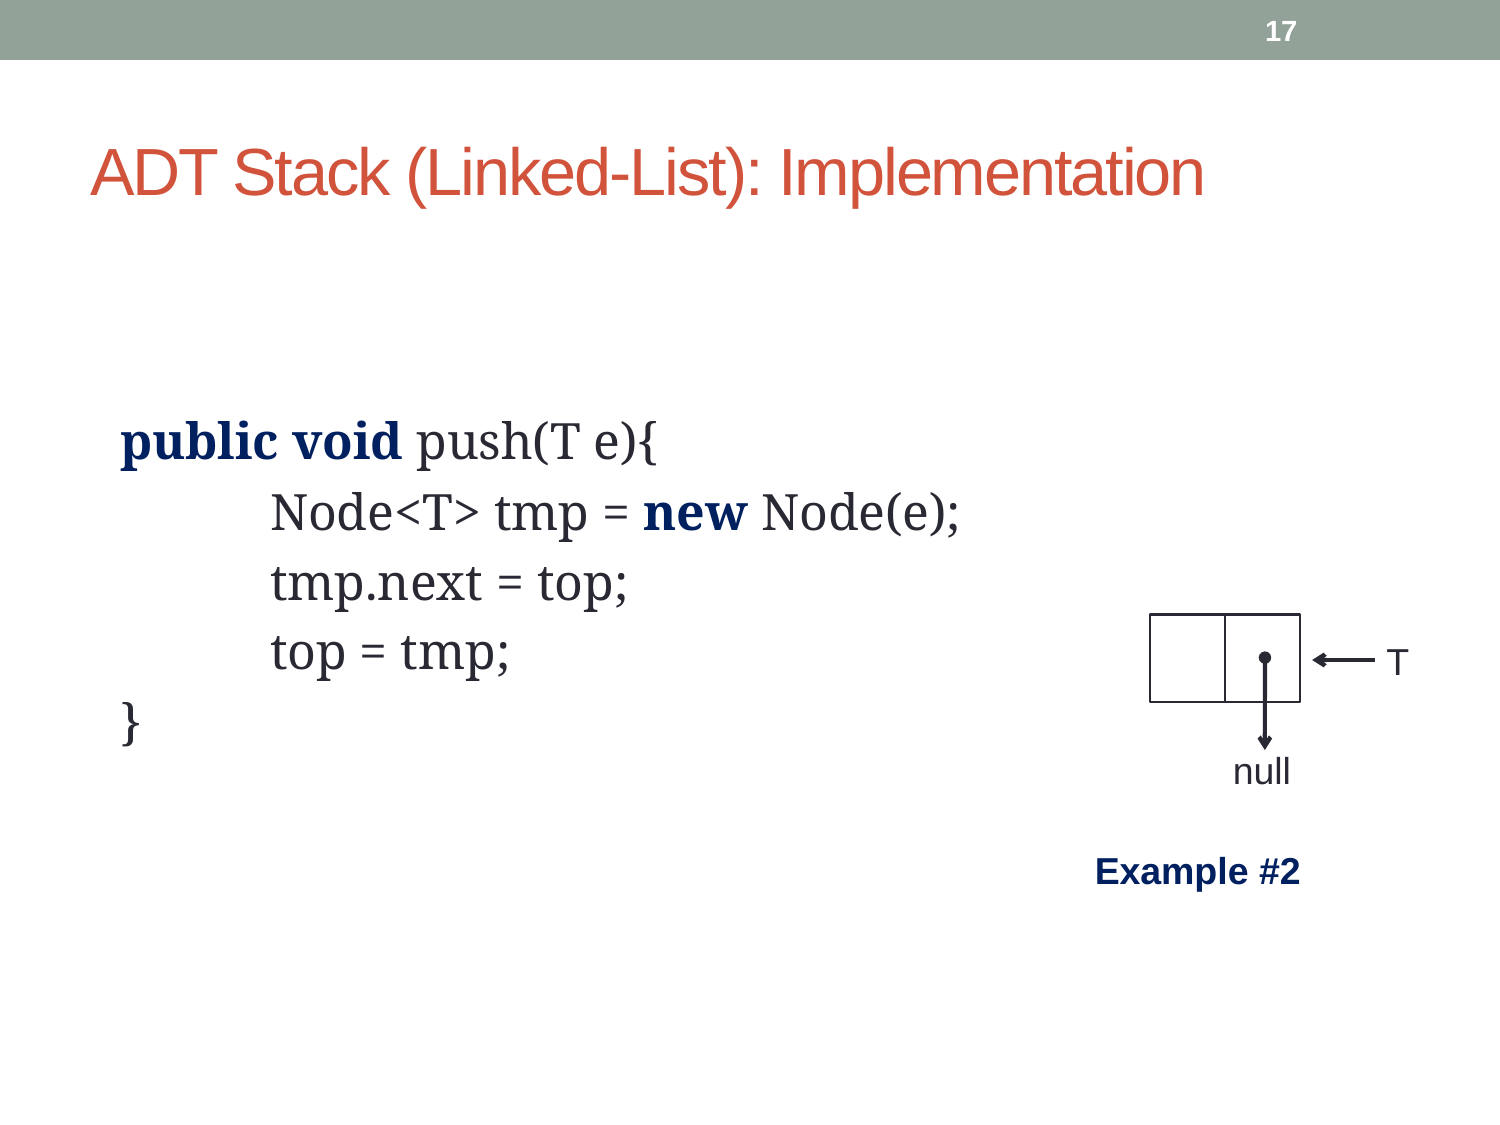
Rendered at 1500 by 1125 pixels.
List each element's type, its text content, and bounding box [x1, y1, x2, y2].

text_box null [1218, 739, 1306, 800]
list public void push(T e){ Node<T> tmp = new Node(e); tmp.next = top; top = tmp; } [75, 262, 1425, 1063]
text_box max 4 [1267, 704, 1271, 736]
text_box T [1371, 630, 1425, 691]
text_box [1148, 612, 1302, 704]
title ADT Stack (Linked-List): Implementation [75, 87, 1425, 250]
slide_number 57 [1226, 618, 1232, 704]
text_box max 4 [1326, 662, 1371, 666]
slide_number 17 [1250, 3, 1425, 57]
slide_number 57 [1267, 663, 1271, 704]
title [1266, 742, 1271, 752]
text_box Example #2 [1080, 839, 1316, 900]
